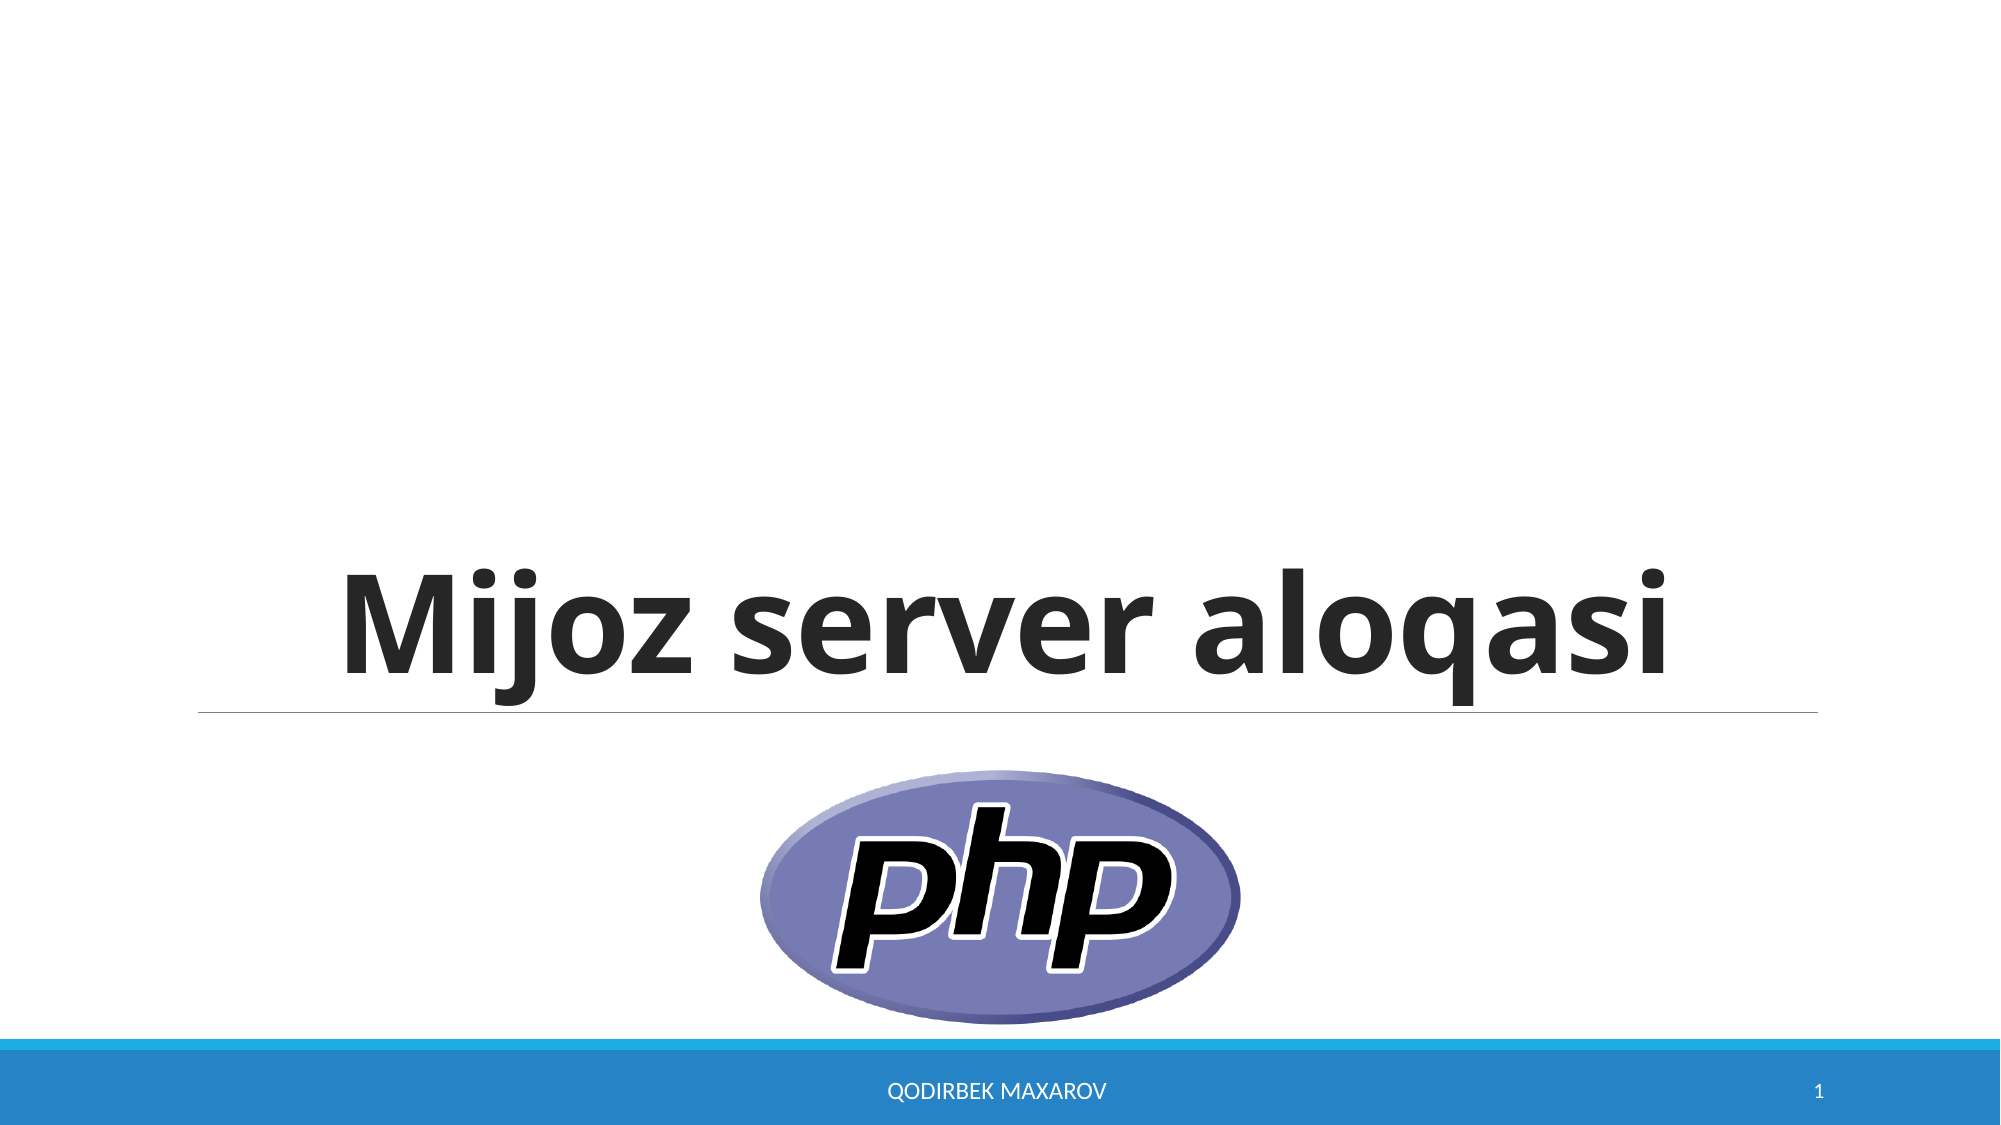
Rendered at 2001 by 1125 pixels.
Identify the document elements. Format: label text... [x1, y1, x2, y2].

slide_number 1 [1624, 1059, 1840, 1120]
footer Qodirbek Maxarov [604, 1059, 1396, 1120]
title Mijoz server aloqasi [180, 124, 1830, 710]
picture [753, 763, 1248, 1031]
